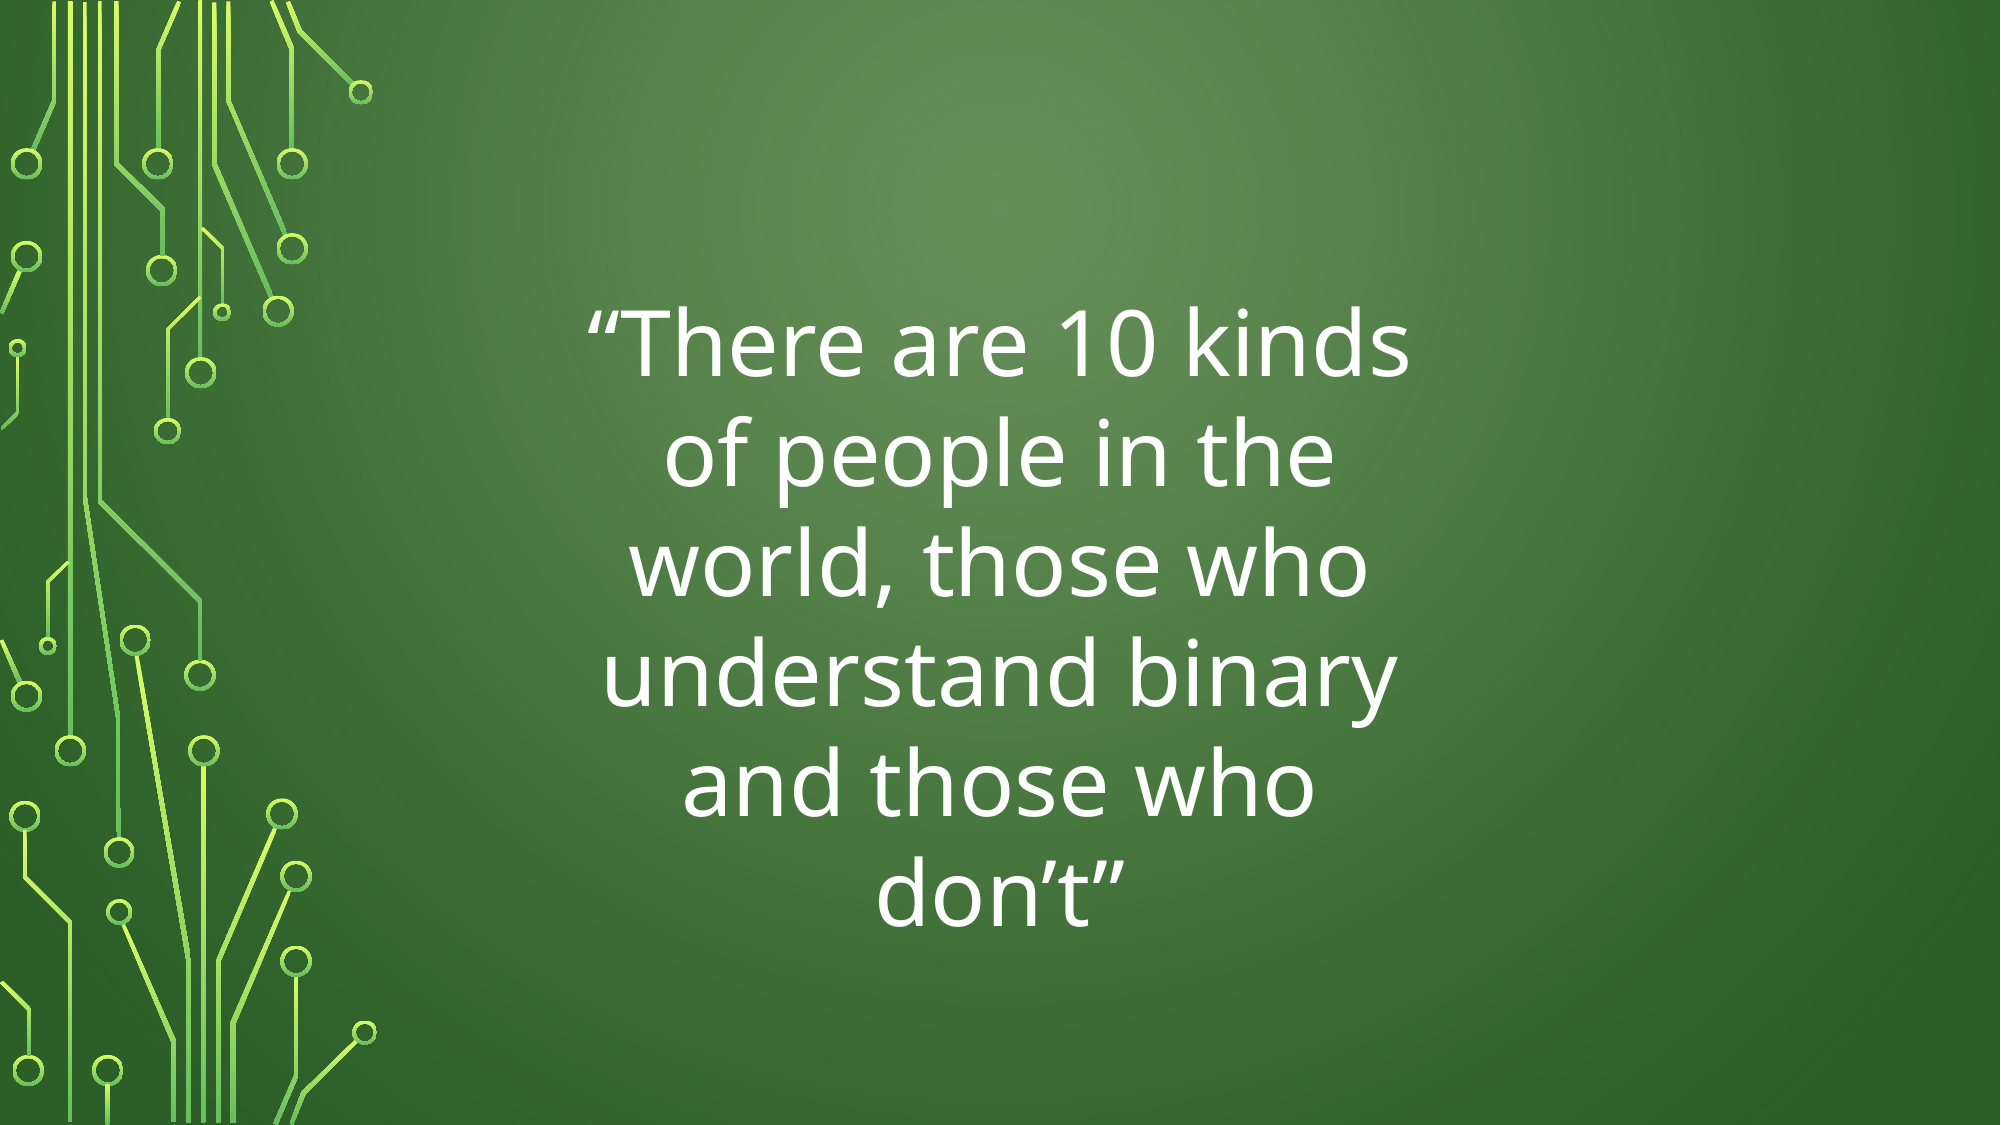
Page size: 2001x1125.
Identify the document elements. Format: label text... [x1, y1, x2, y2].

text_box “There are 10 kinds of people in the world, those who understand binary and those who don’t” [550, 277, 1449, 952]
